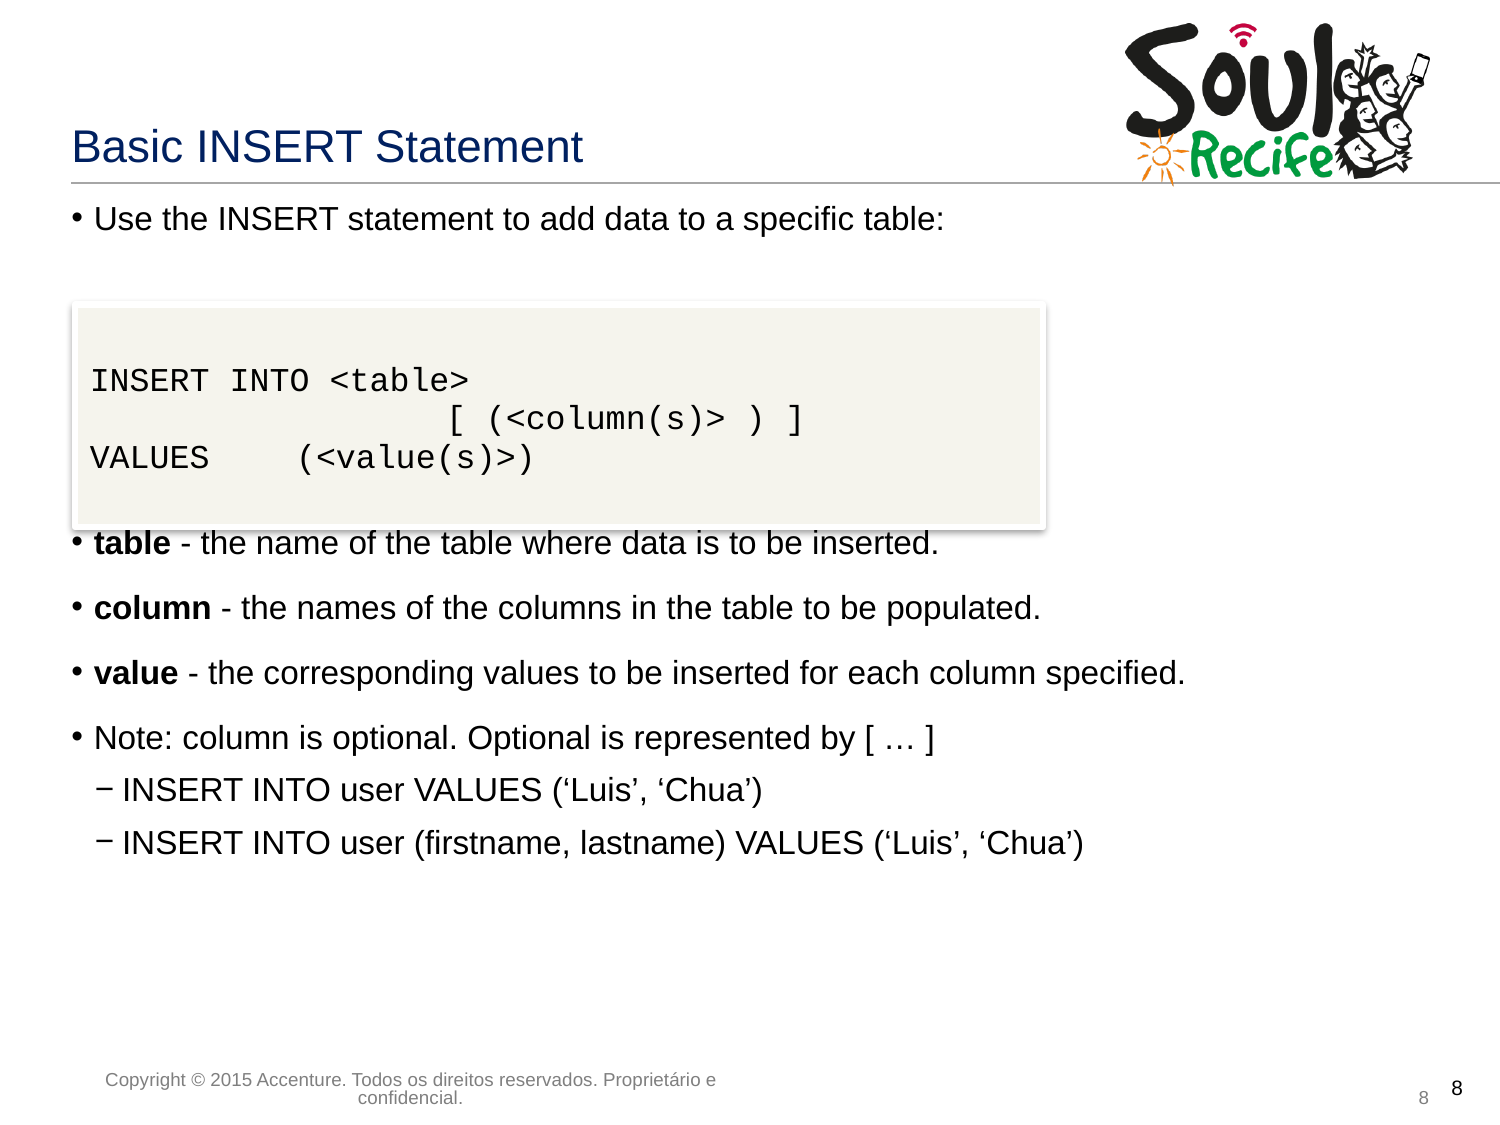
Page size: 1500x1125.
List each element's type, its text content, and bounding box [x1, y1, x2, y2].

text_box 8 [1200, 1062, 1478, 1107]
picture [1125, 172, 1430, 187]
text_box INSERT INTO <table> [ (<column(s)> ) ] VALUES (<value(s)>) [72, 301, 1046, 530]
list Use the INSERT statement to add data to a specific table: table - the name of the table where data is to be inserted. column - the names of the columns in the table to be populated. value - the corresponding values to be inserted for each column specified. Note: column is optional. Optional is represented by [ … ] INSERT INTO user VALUES (‘Luis’, ‘Chua’) INSERT INTO user (firstname, lastname) VALUES (‘Luis’, ‘Chua’) [71, 196, 1430, 344]
title Basic INSERT Statement [71, 0, 1430, 172]
